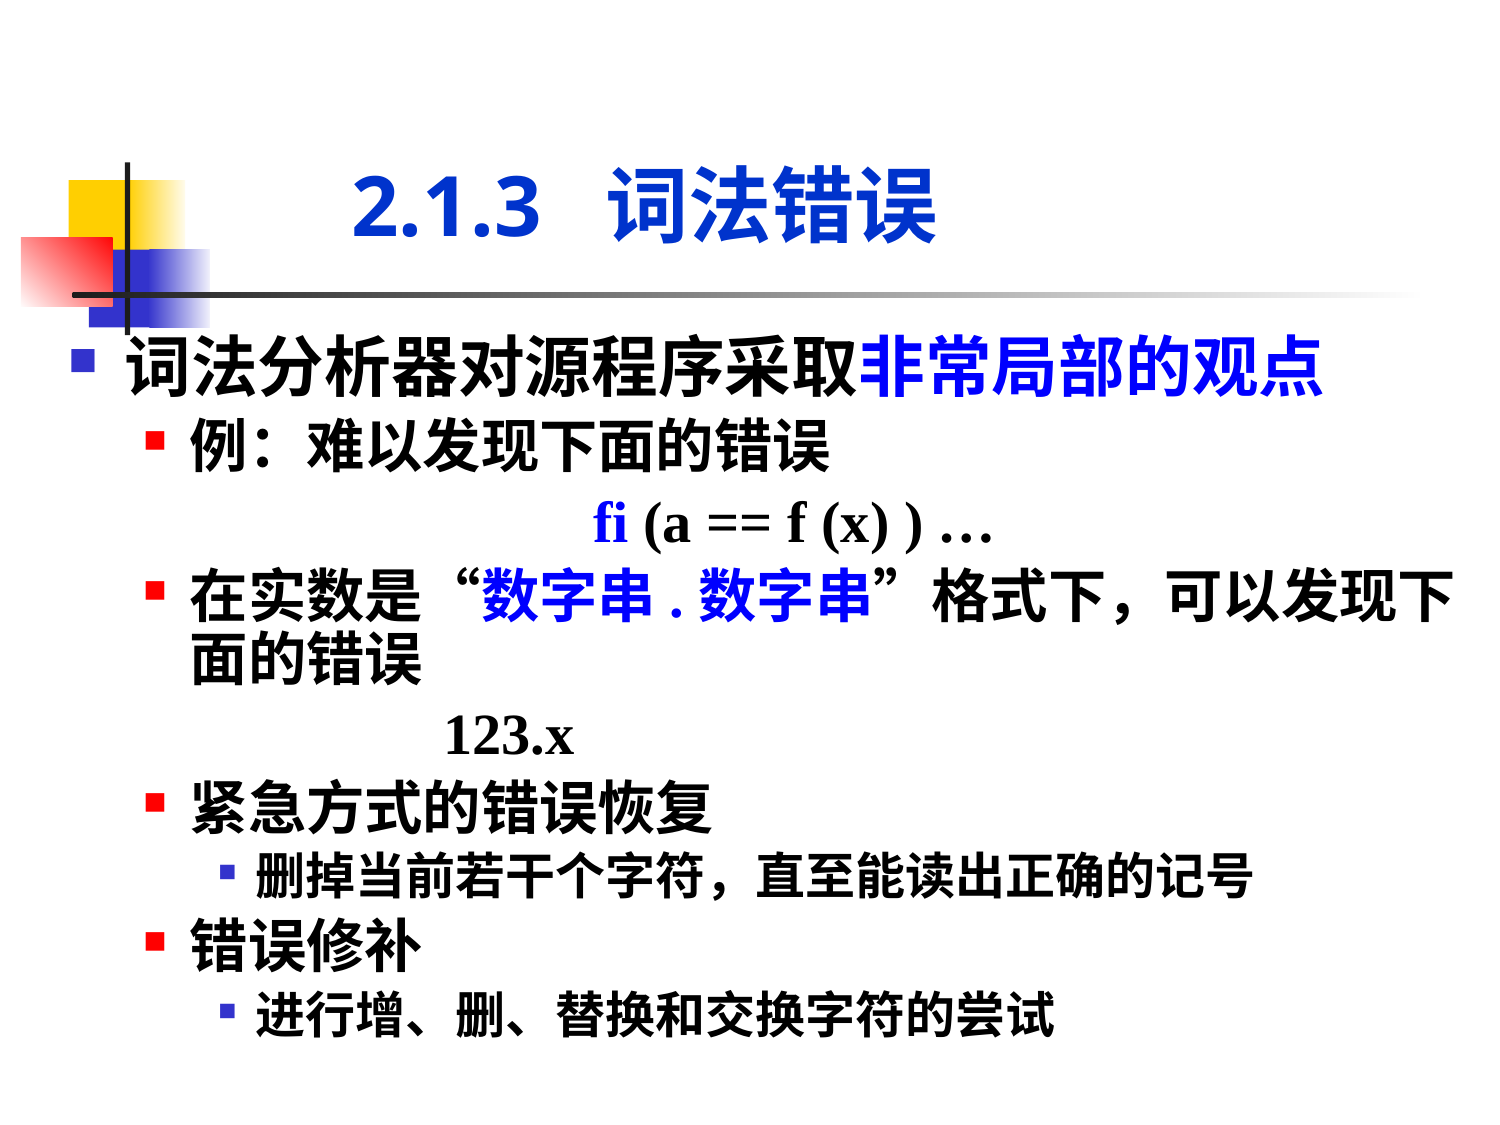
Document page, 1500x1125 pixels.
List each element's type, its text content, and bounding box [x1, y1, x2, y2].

title 2.1.3 词法错误 [336, 139, 1094, 263]
list 词法分析器对源程序采取非常局部的观点 例：难以发现下面的错误 fi (a == f (x) ) … 在实数是“数字串.数字串”格式下，可以发现下面的错误 123.x 紧急方式的错误恢复 删掉当前若干个字符，直至能读出正确的记号 错误修补 进行增、删、替换和交换字符的尝试 [52, 326, 1483, 1111]
